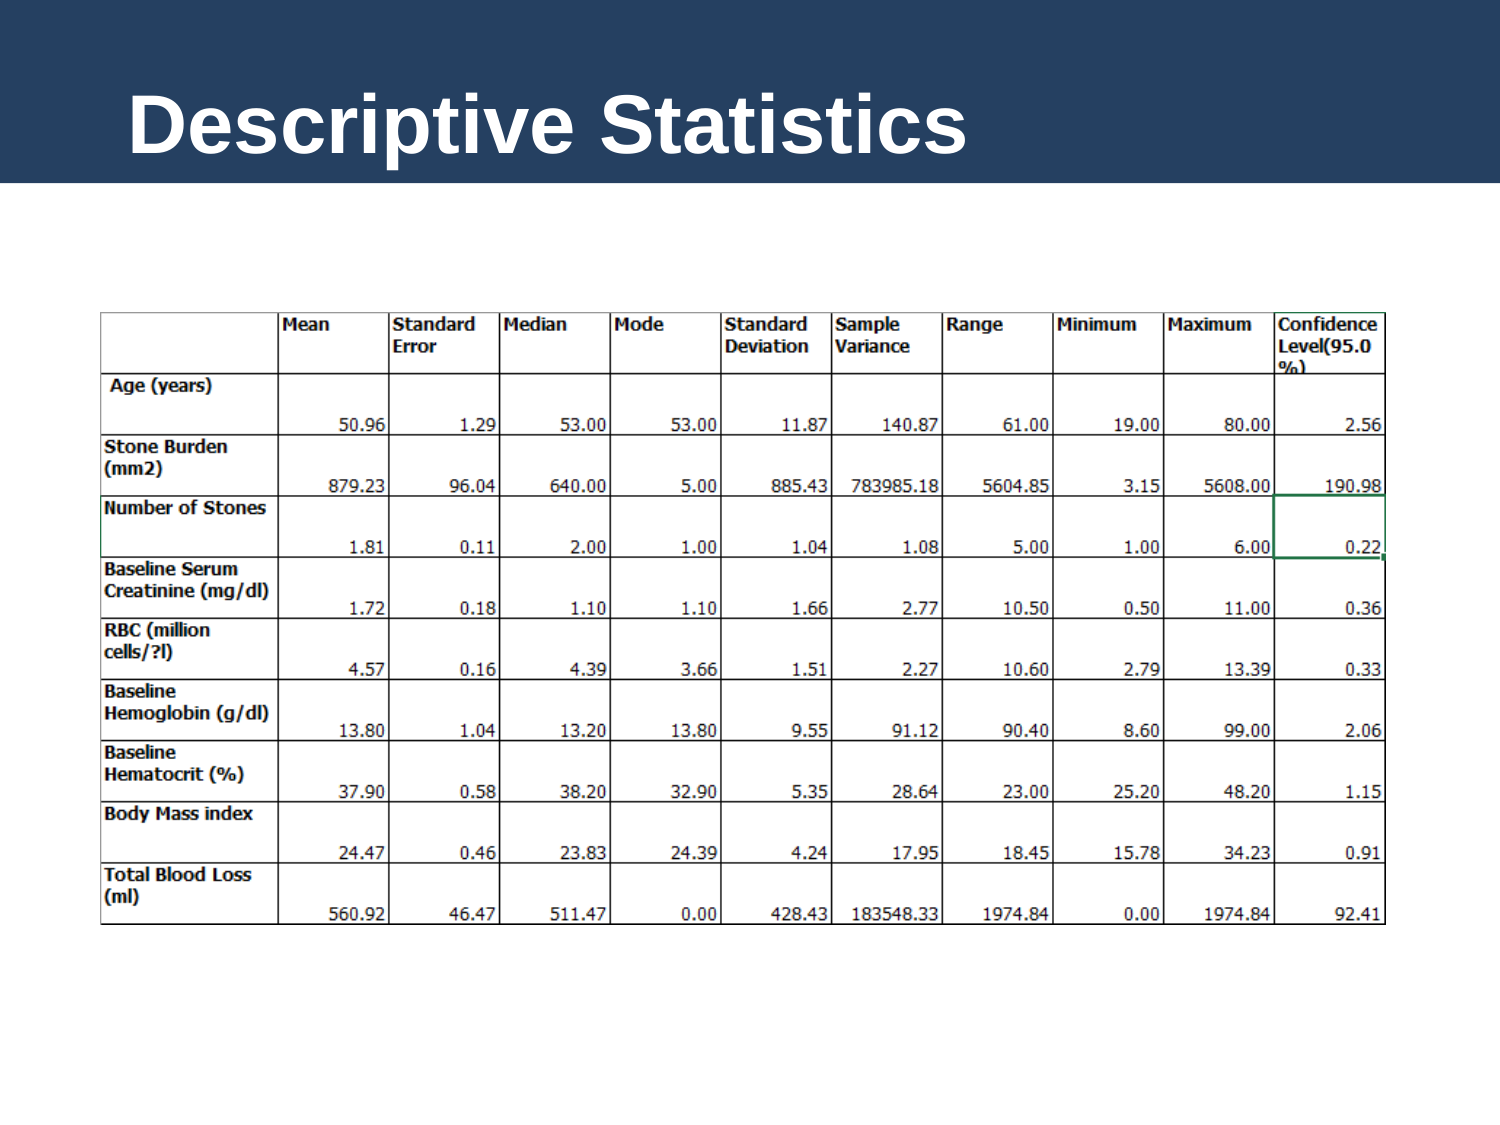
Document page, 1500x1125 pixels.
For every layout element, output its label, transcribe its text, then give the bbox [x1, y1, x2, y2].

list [100, 312, 1386, 926]
title Descriptive Statistics [112, 62, 1386, 186]
